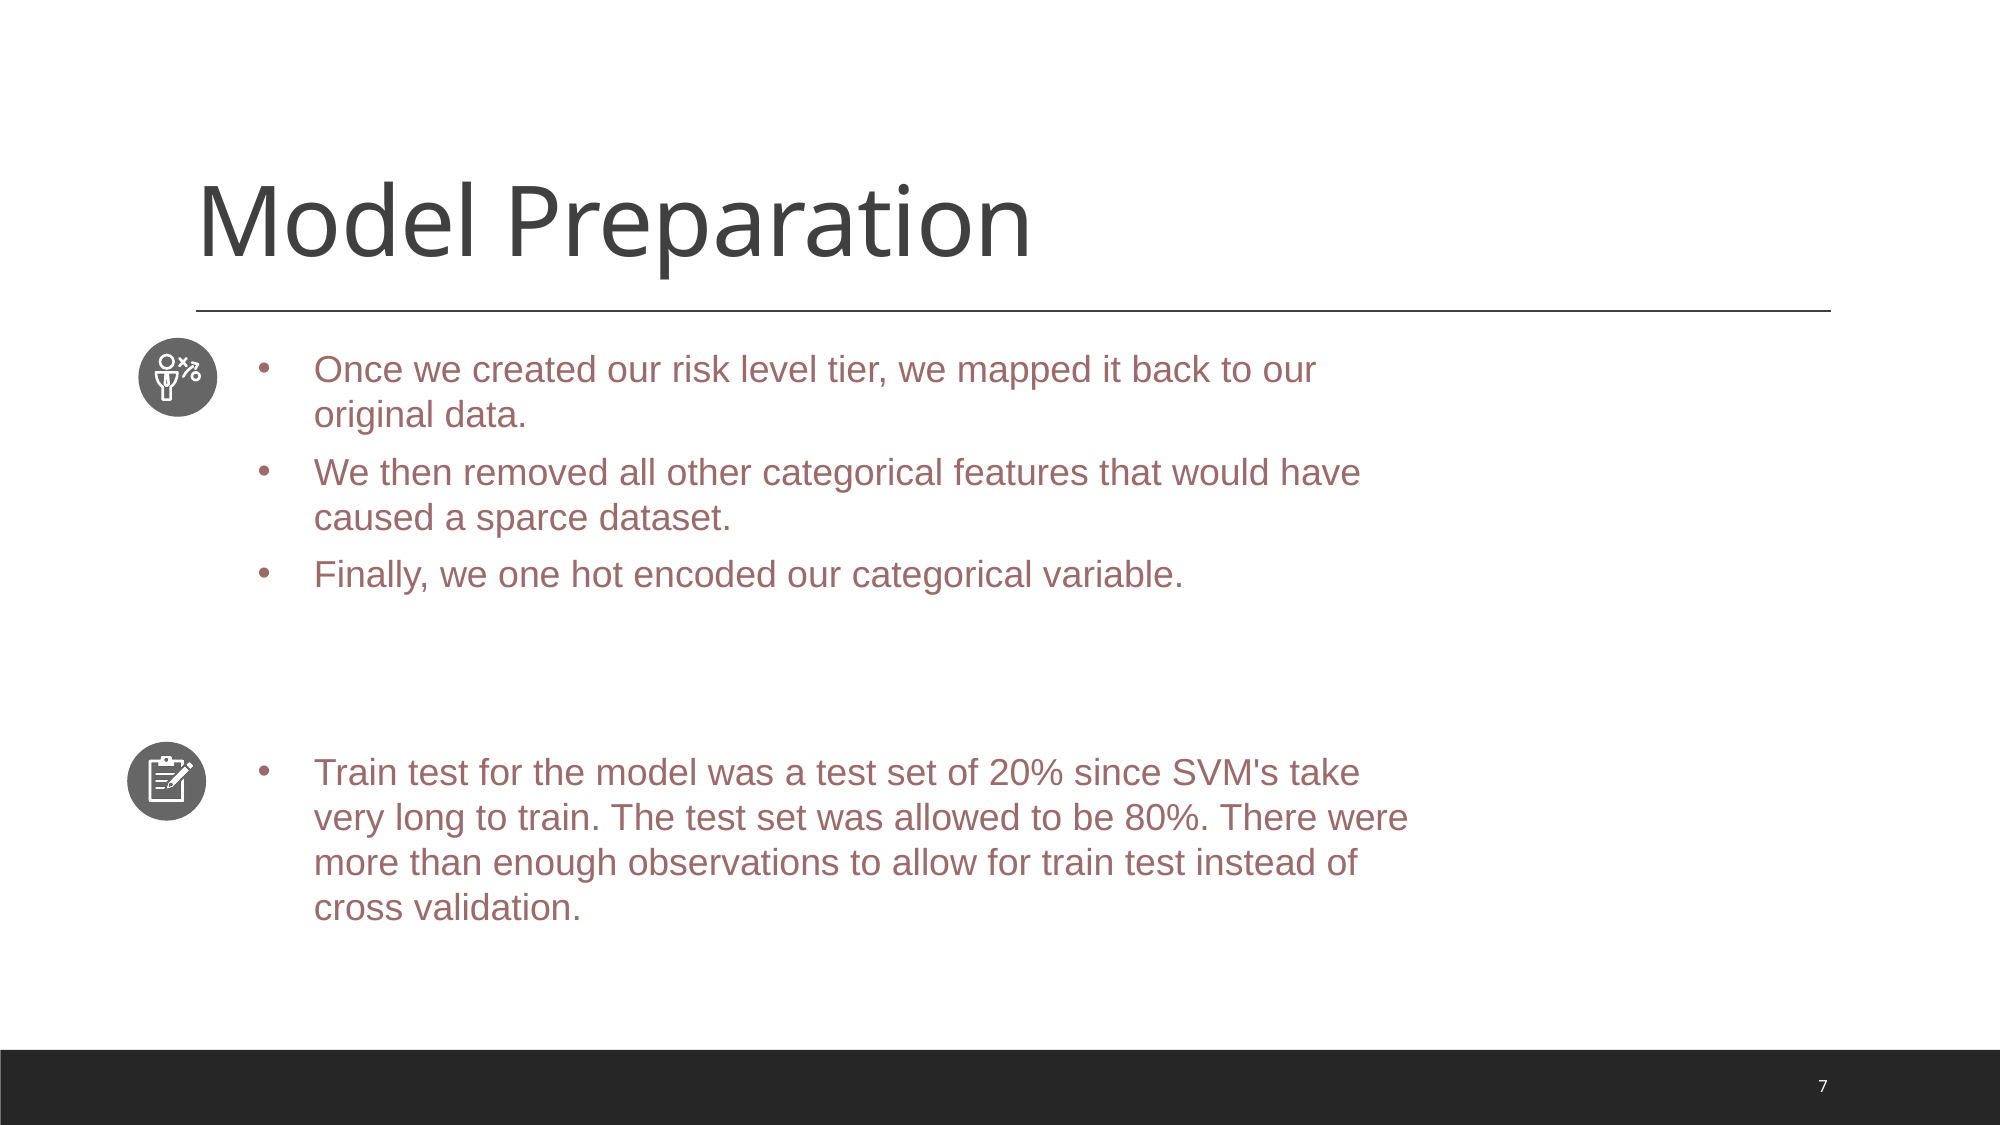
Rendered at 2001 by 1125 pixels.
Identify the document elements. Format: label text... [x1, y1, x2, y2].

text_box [137, 337, 218, 418]
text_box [126, 741, 207, 822]
text_box Train test for the model was a test set of 20% since SVM's take very long to train. The test set was allowed to be 80%. There were more than enough observations to allow for train test instead of cross validation. [242, 740, 1430, 936]
text_box Once we created our risk level tier, we mapped it back to our original data. We then removed all other categorical features that would have caused a sparce dataset. Finally, we one hot encoded our categorical variable. [242, 337, 1396, 603]
title Model Preparation [180, 47, 1830, 285]
slide_number 7 [1803, 1057, 1932, 1118]
